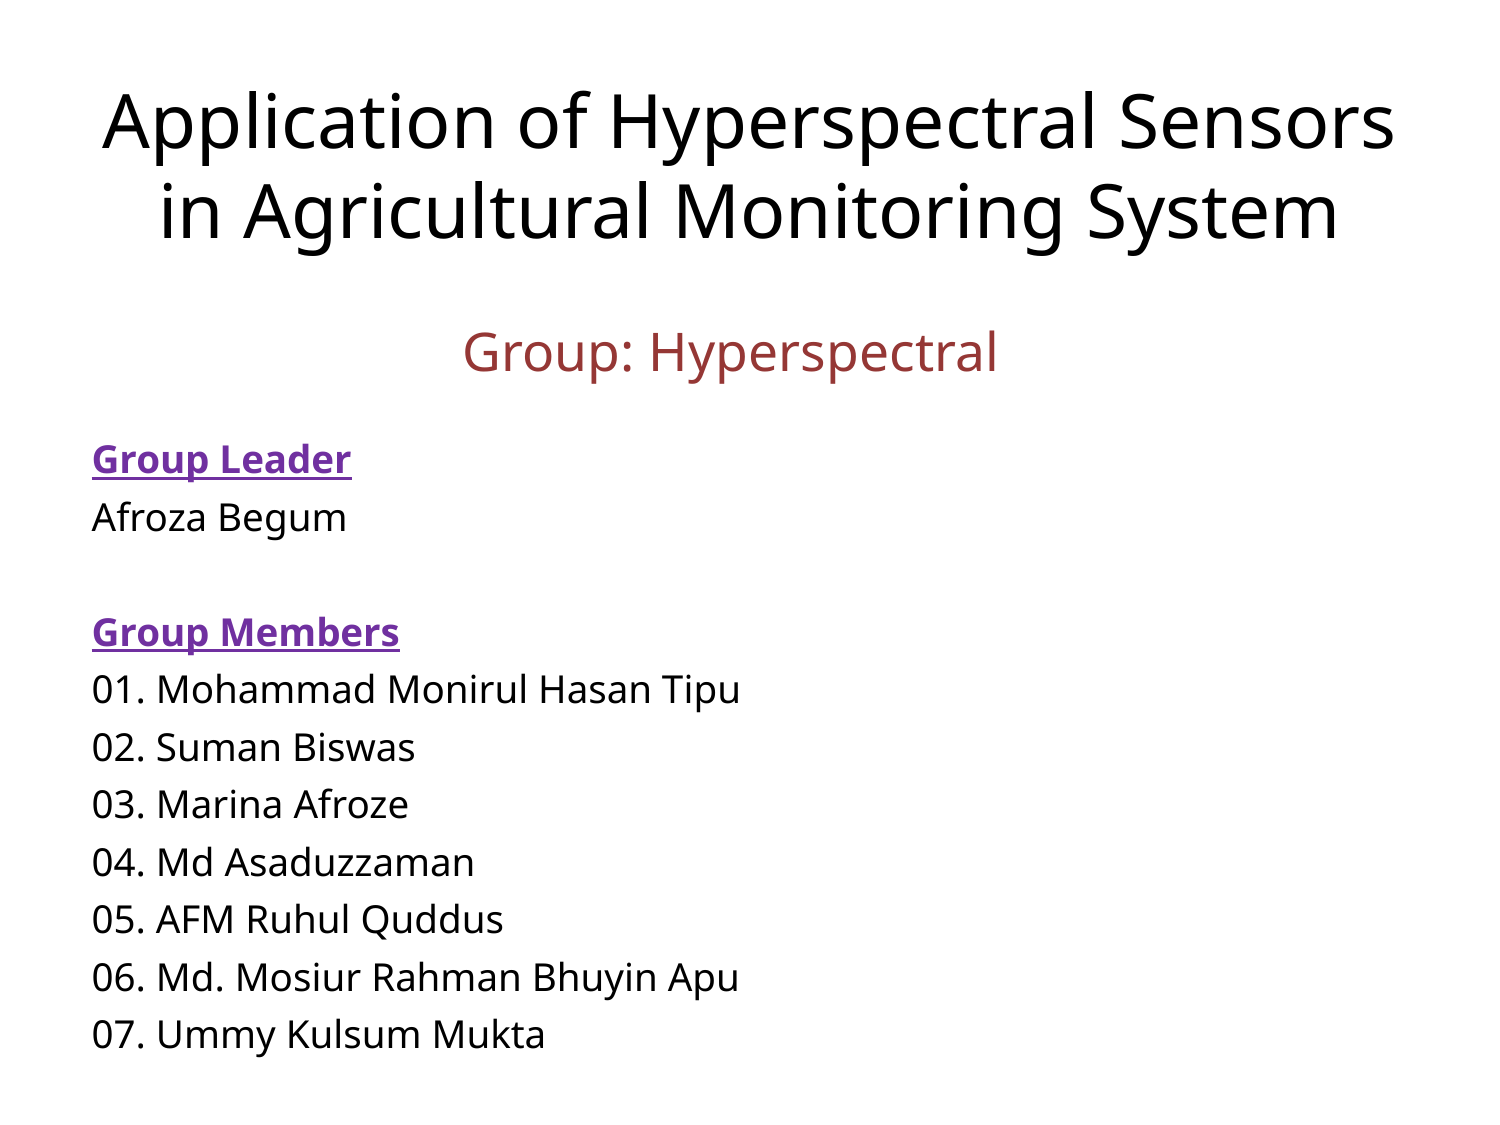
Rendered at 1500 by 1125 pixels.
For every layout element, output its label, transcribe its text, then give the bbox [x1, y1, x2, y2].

subtitle Group: Hyperspectral [168, 310, 1294, 390]
title Application of Hyperspectral Sensors in Agricultural Monitoring System [70, 27, 1430, 299]
text_box Group Leader Afroza Begum Group Members 01. Mohammad Monirul Hasan Tipu 02. Suman Biswas 03. Marina Afroze 04. Md Asaduzzaman 05. AFM Ruhul Quddus 06. Md. Mosiur Rahman Bhuyin Apu 07. Ummy Kulsum Mukta [76, 433, 1424, 1072]
